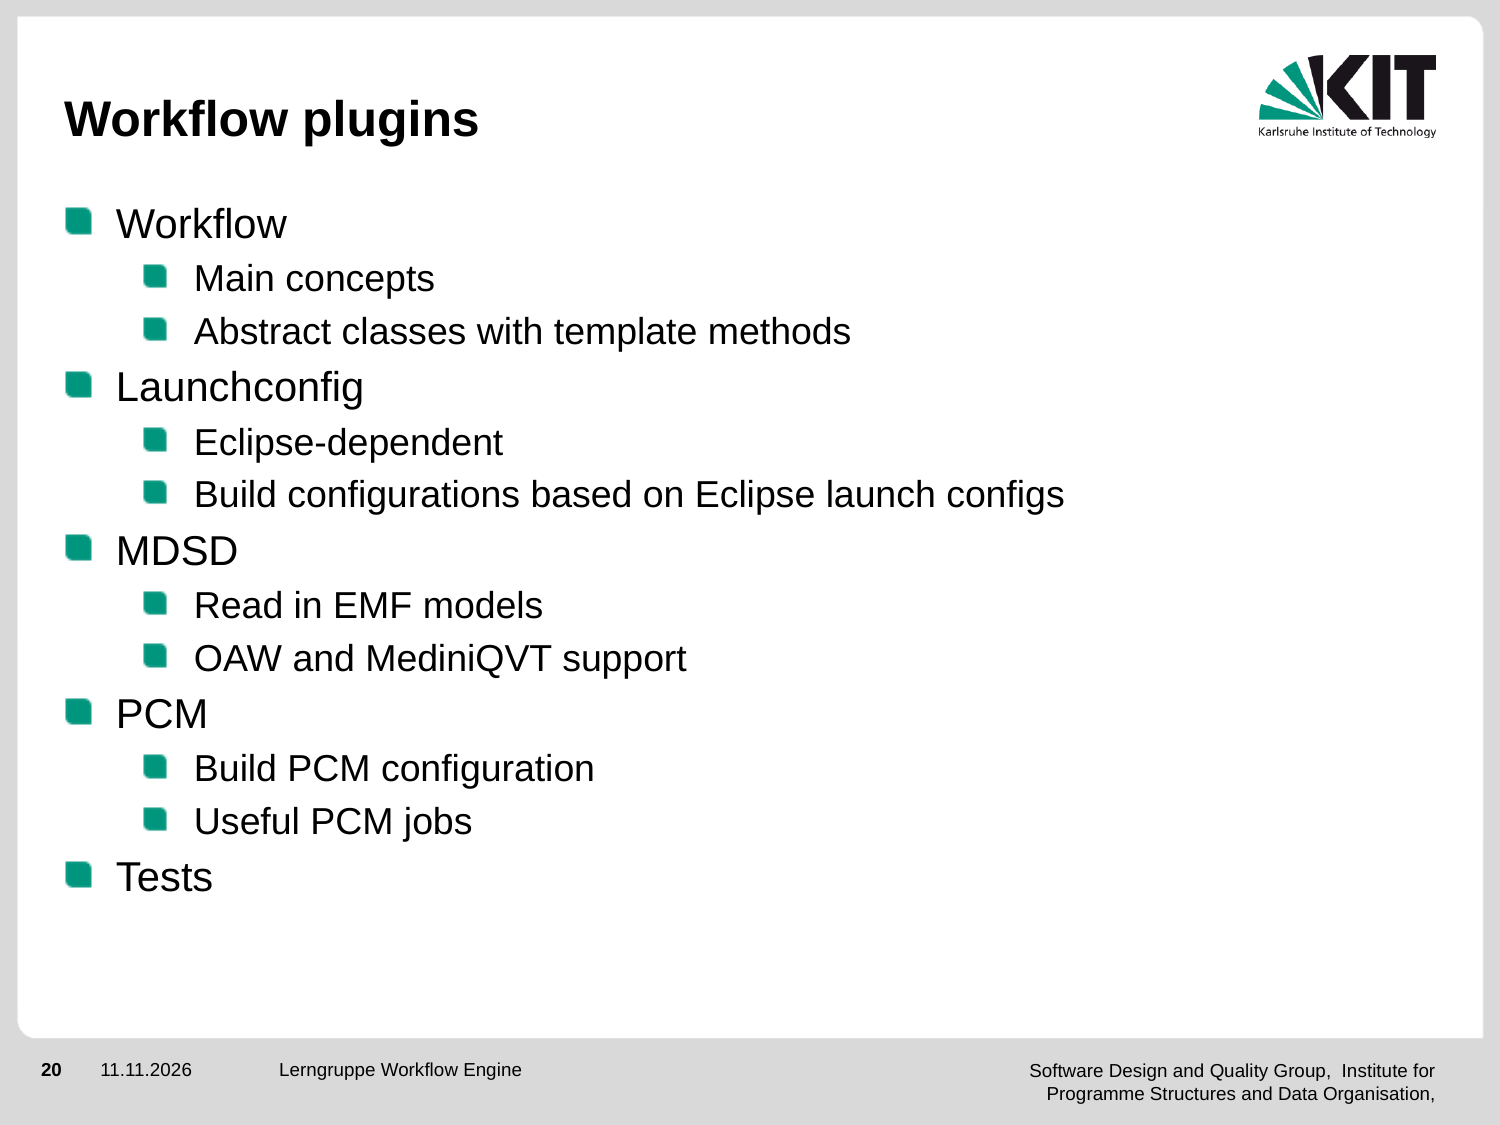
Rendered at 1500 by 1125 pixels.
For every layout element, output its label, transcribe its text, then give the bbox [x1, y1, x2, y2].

picture [0, 0, 1500, 1125]
list Workflow Main concepts Abstract classes with template methods Launchconfig Eclipse-dependent Build configurations based on Eclipse launch configs MDSD Read in EMF models OAW and MediniQVT support PCM Build PCM configuration Useful PCM jobs Tests [64, 196, 1436, 1000]
footer Lerngruppe Workflow Engine [278, 1056, 977, 1117]
title Workflow plugins [63, 54, 1199, 148]
